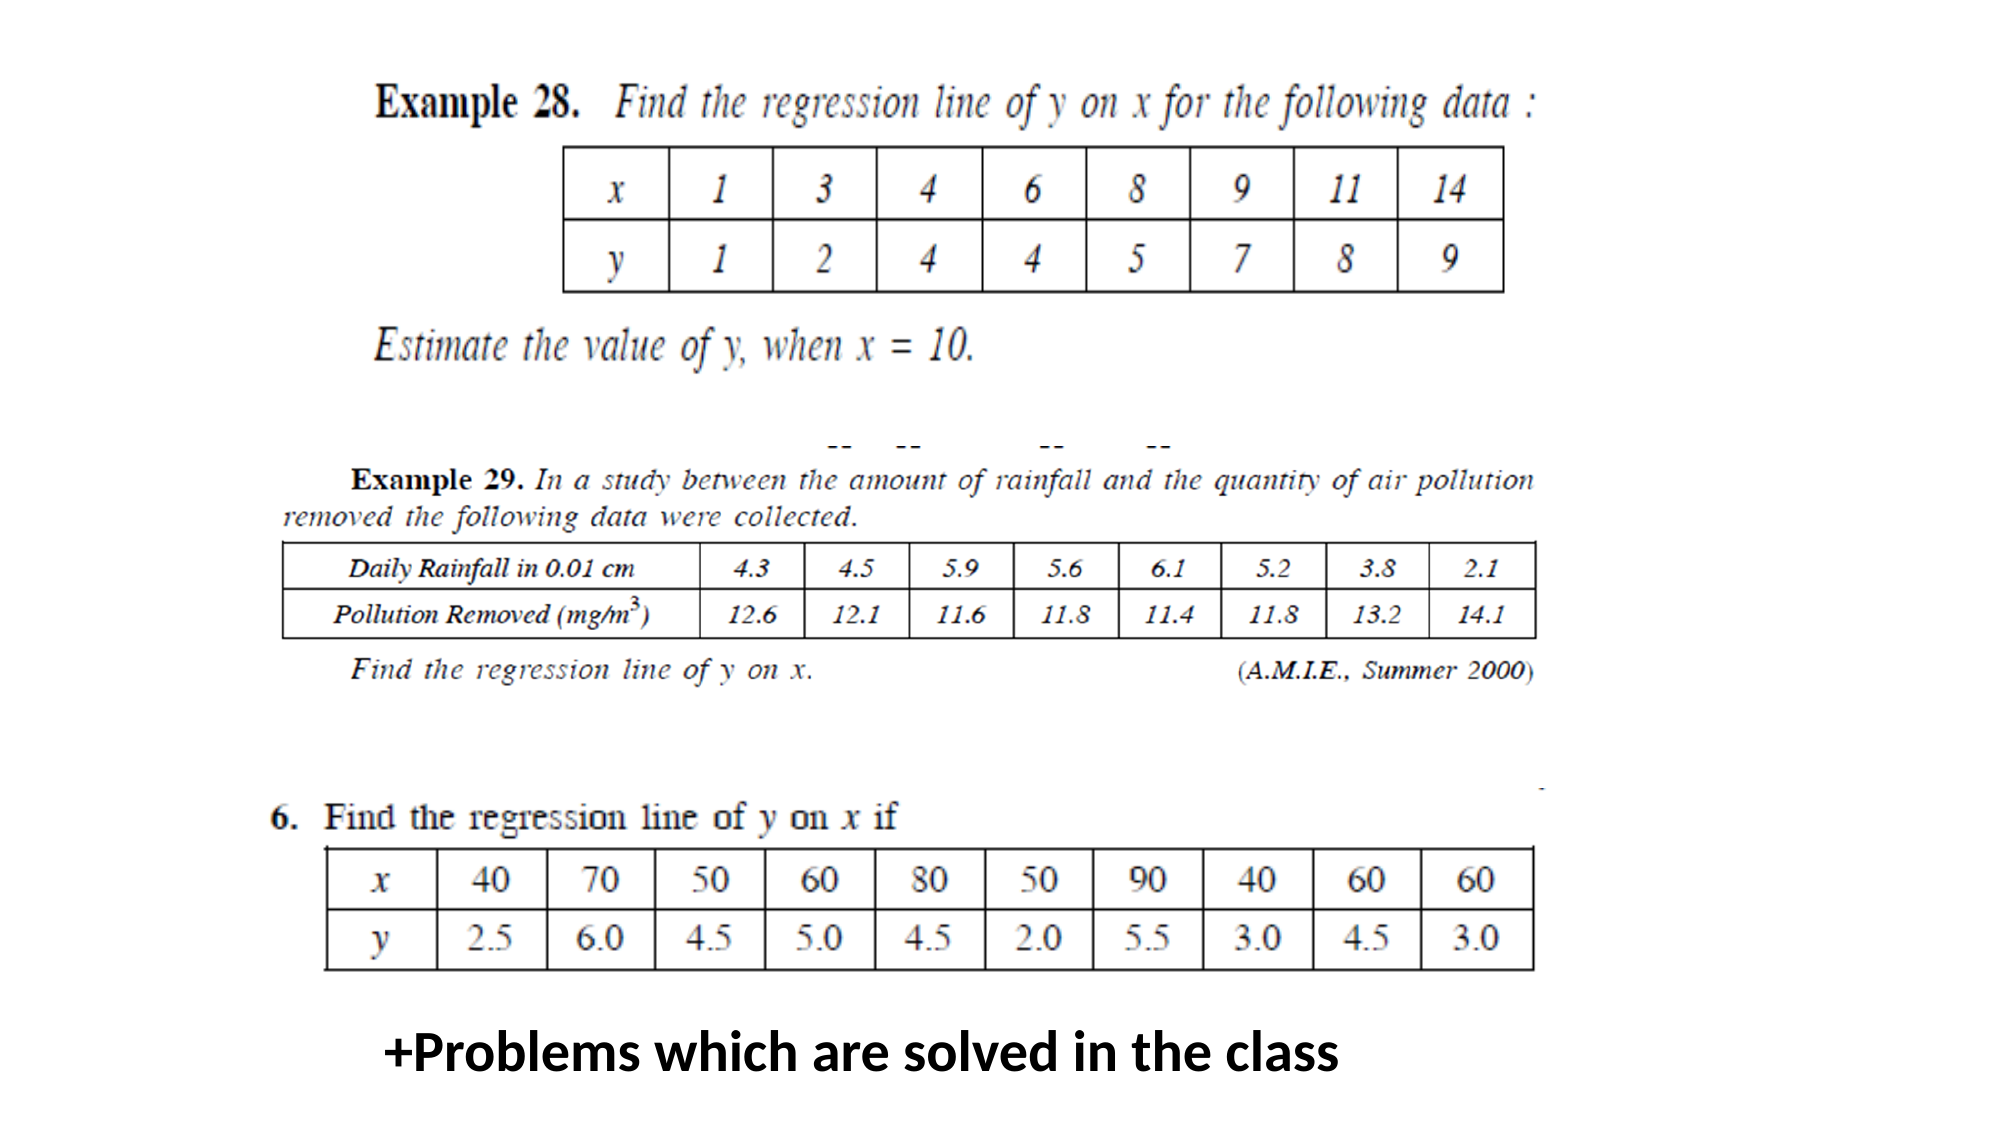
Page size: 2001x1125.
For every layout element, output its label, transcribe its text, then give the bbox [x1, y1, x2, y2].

picture [231, 446, 1599, 696]
text_box +Problems which are solved in the class [369, 1005, 1370, 1091]
picture [369, 69, 1599, 387]
picture [254, 788, 1577, 988]
